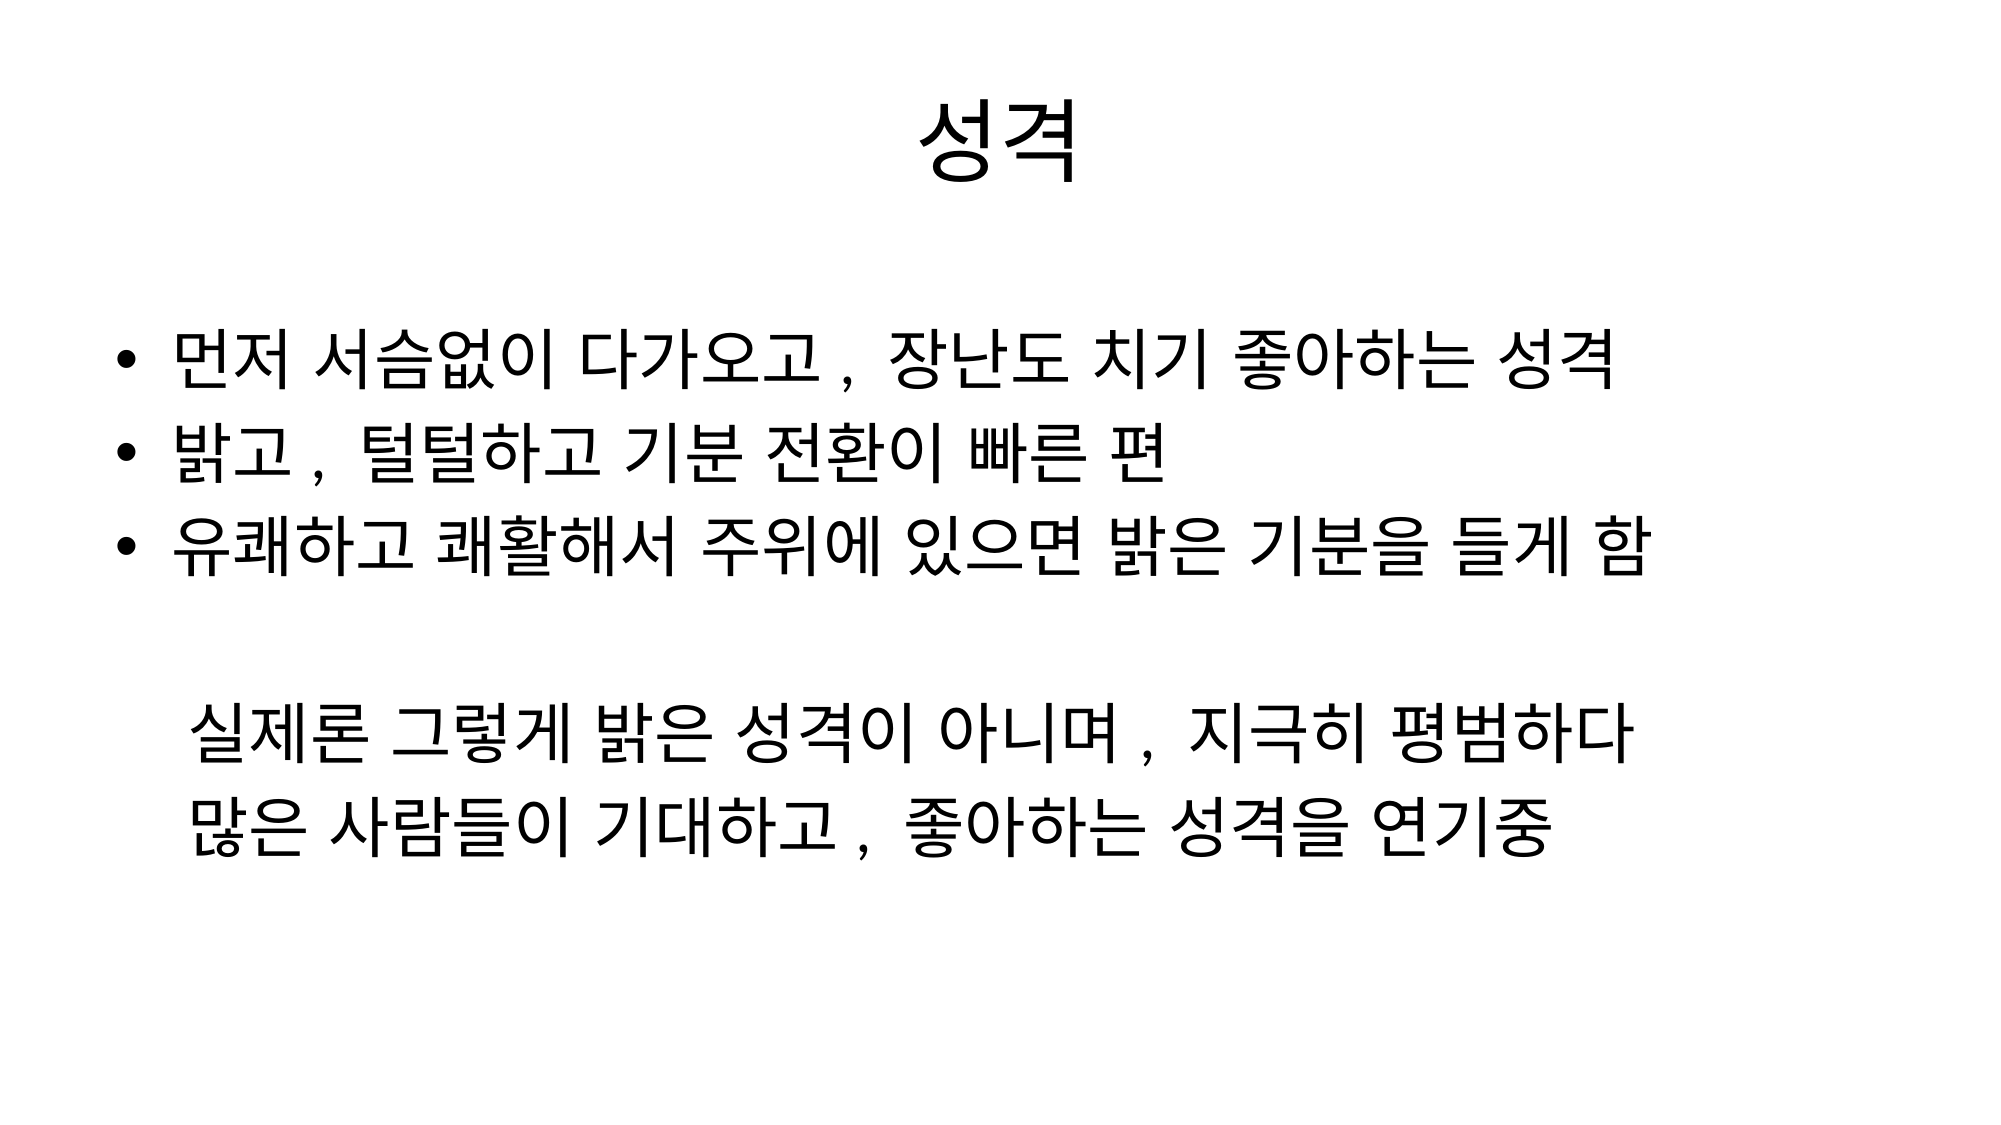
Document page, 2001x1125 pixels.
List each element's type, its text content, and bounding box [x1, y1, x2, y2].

list 먼저 서슴없이 다가오고, 장난도 치기 좋아하는 성격 밝고, 털털하고 기분 전환이 빠른 편 유쾌하고 쾌활해서 주위에 있으면 밝은 기분을 들게 함 실제론 그렇게 밝은 성격이 아니며, 지극히 평범하다 많은 사람들이 기대하고, 좋아하는 성격을 연기중 [99, 310, 1900, 1005]
title 성격 [99, 45, 1900, 233]
